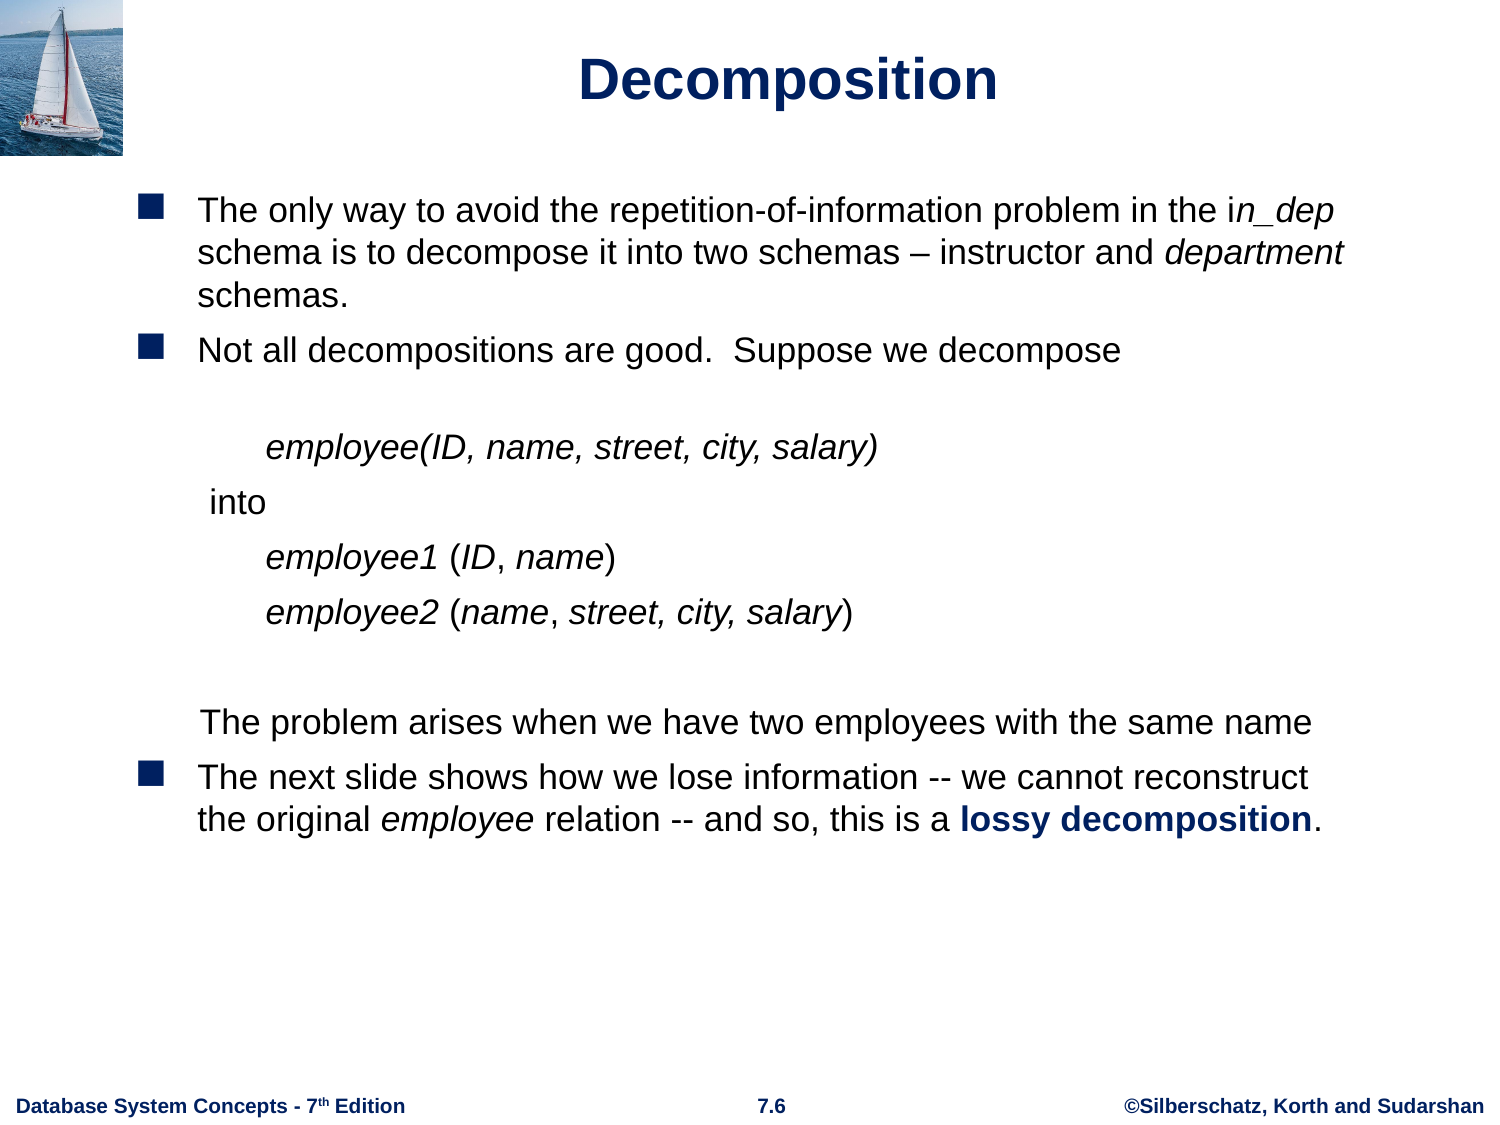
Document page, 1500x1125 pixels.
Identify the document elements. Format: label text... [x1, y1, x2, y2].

list The only way to avoid the repetition-of-information problem in the in_dep schema is to decompose it into two schemas – instructor and department schemas. Not all decompositions are good. Suppose we decompose employee(ID, name, street, city, salary) into employee1 (ID, name) employee2 (name, street, city, salary) The problem arises when we have two employees with the same name The next slide shows how we lose information -- we cannot reconstruct the original employee relation -- and so, this is a lossy decomposition. [126, 179, 1372, 1029]
picture [0, 0, 123, 156]
title Decomposition [125, 18, 1452, 120]
